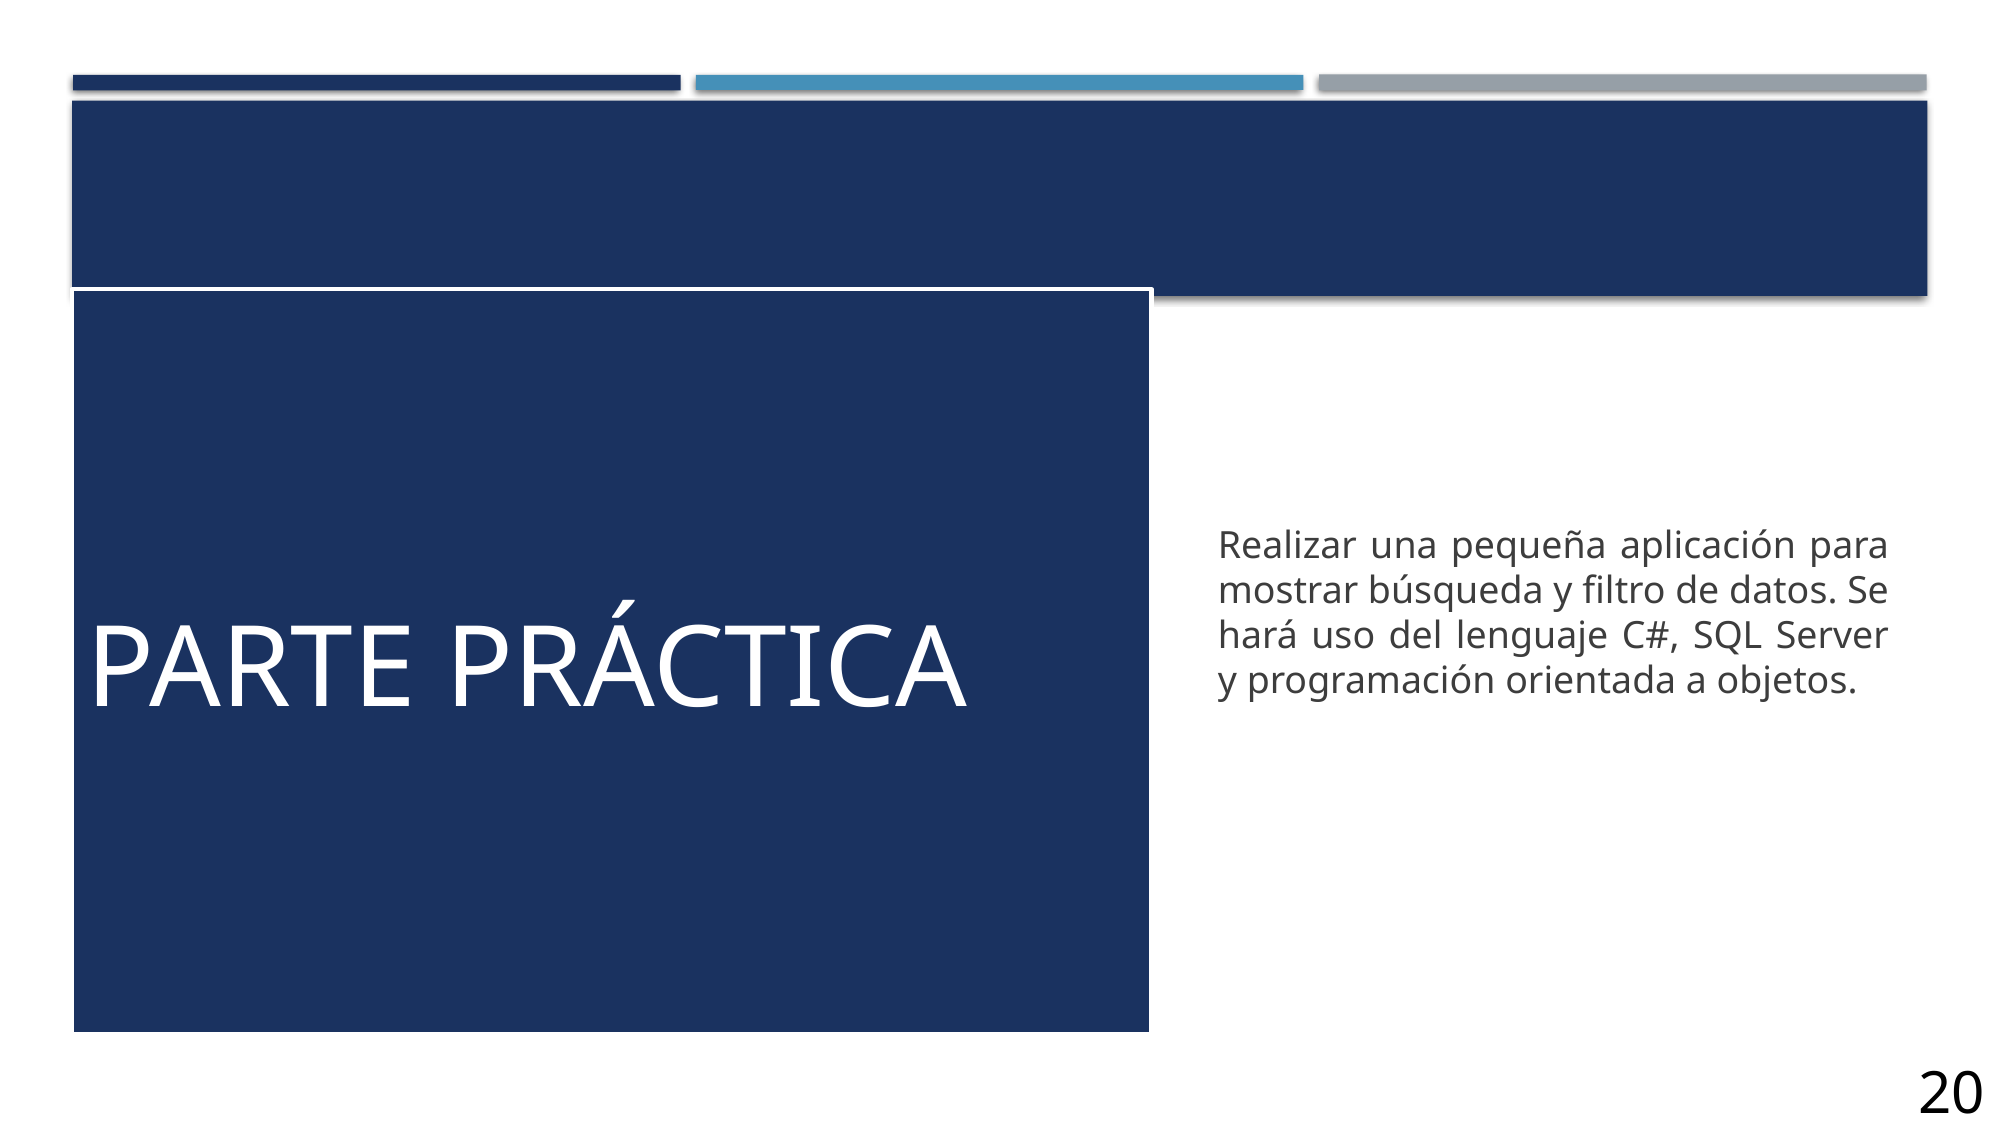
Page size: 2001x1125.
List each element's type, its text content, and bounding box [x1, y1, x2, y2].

list Realizar una pequeña aplicación para mostrar búsqueda y filtro de datos. Se hará uso del lenguaje C#, SQL Server y programación orientada a objetos. [1202, 289, 1905, 934]
title Parte práctica [70, 287, 1154, 1036]
slide_number 20 [1827, 1065, 2000, 1125]
